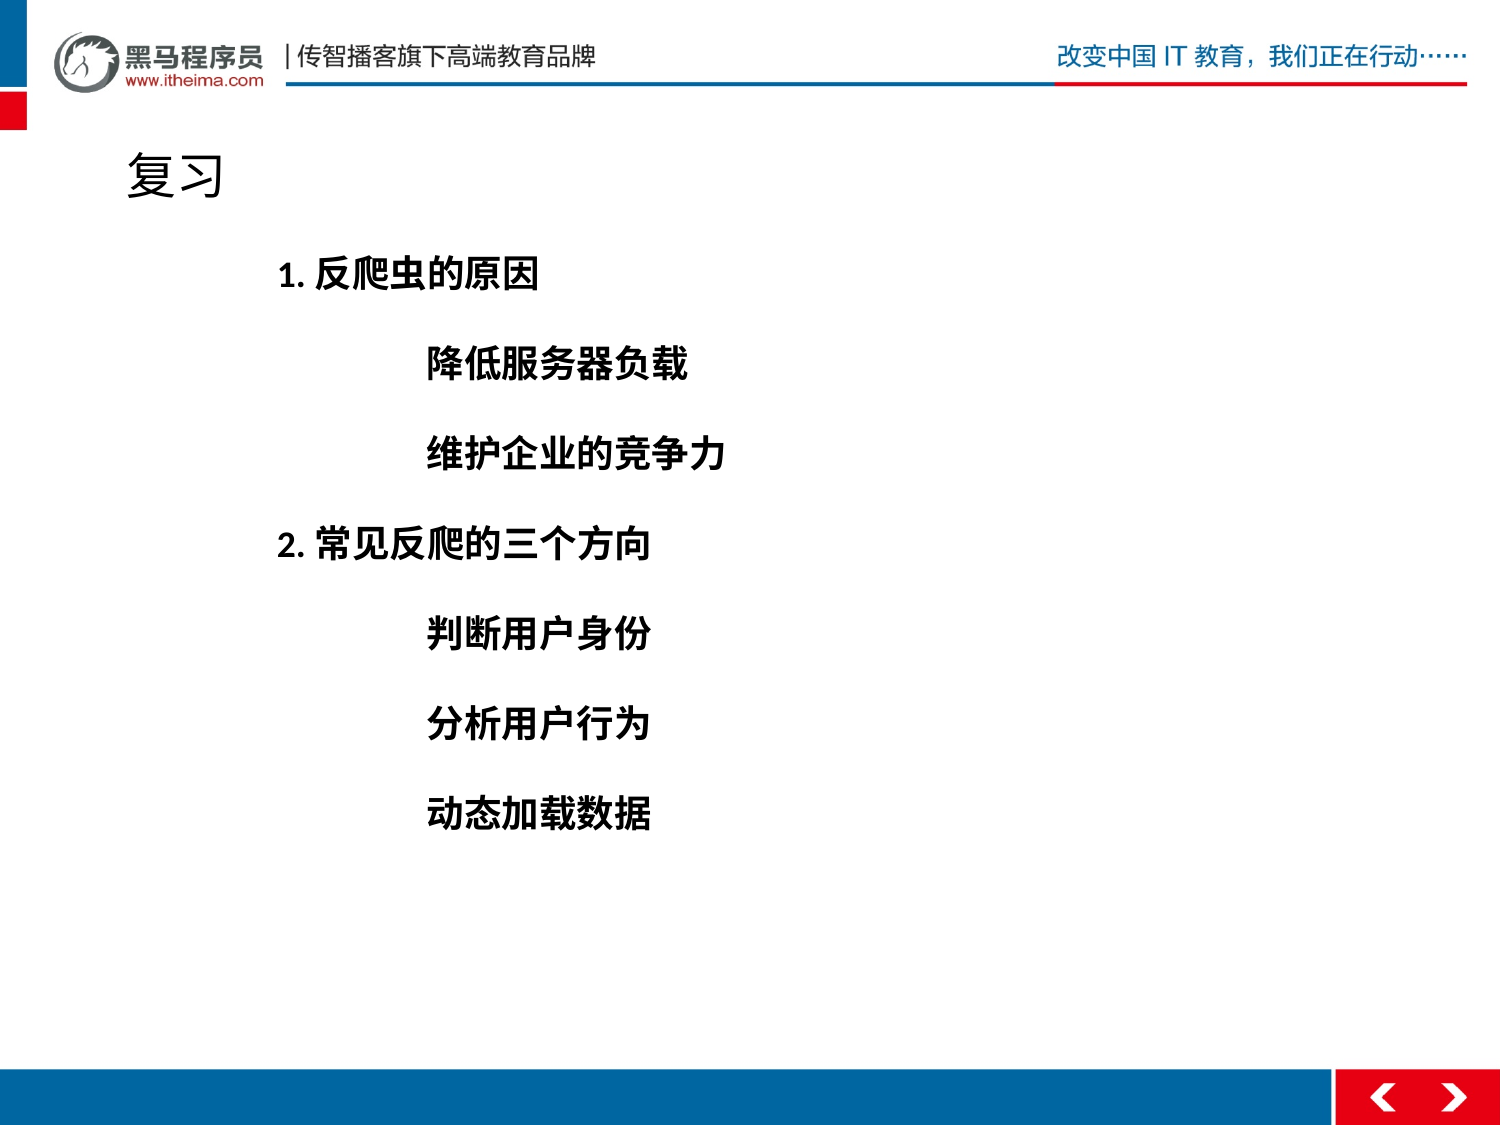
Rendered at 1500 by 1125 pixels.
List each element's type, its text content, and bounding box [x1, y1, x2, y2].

text_box 复习 1.反爬虫的原因 降低服务器负载 维护企业的竞争力 2.常见反爬的三个方向 判断用户身份 分析用户行为 动态加载数据 [112, 137, 1388, 887]
picture [0, 0, 1500, 1125]
